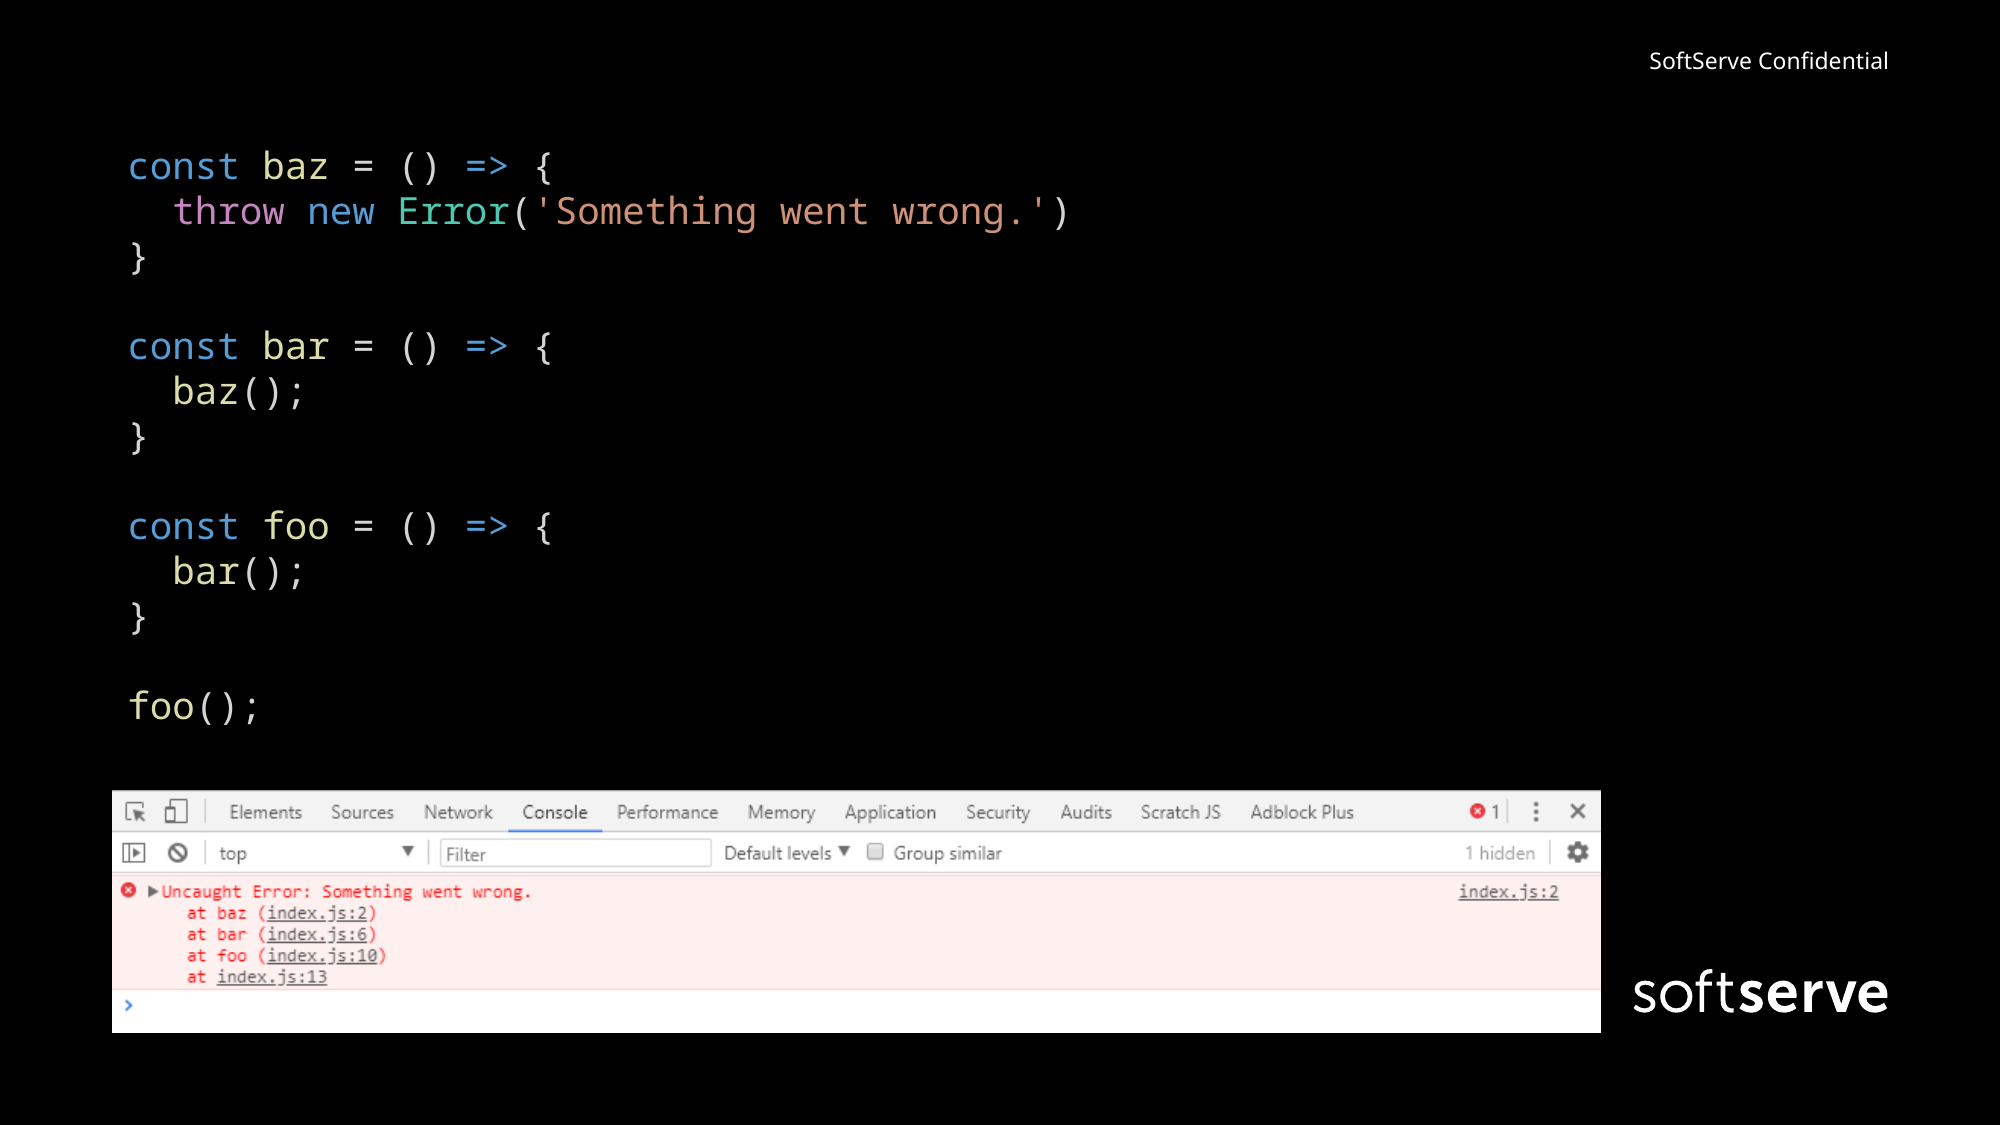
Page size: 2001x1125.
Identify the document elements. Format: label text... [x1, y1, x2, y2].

text_box const baz = () => { throw new Error('Something went wrong.') } const bar = () => { baz(); } const foo = () => { bar(); } foo(); [112, 134, 1113, 735]
picture [112, 790, 1601, 1034]
